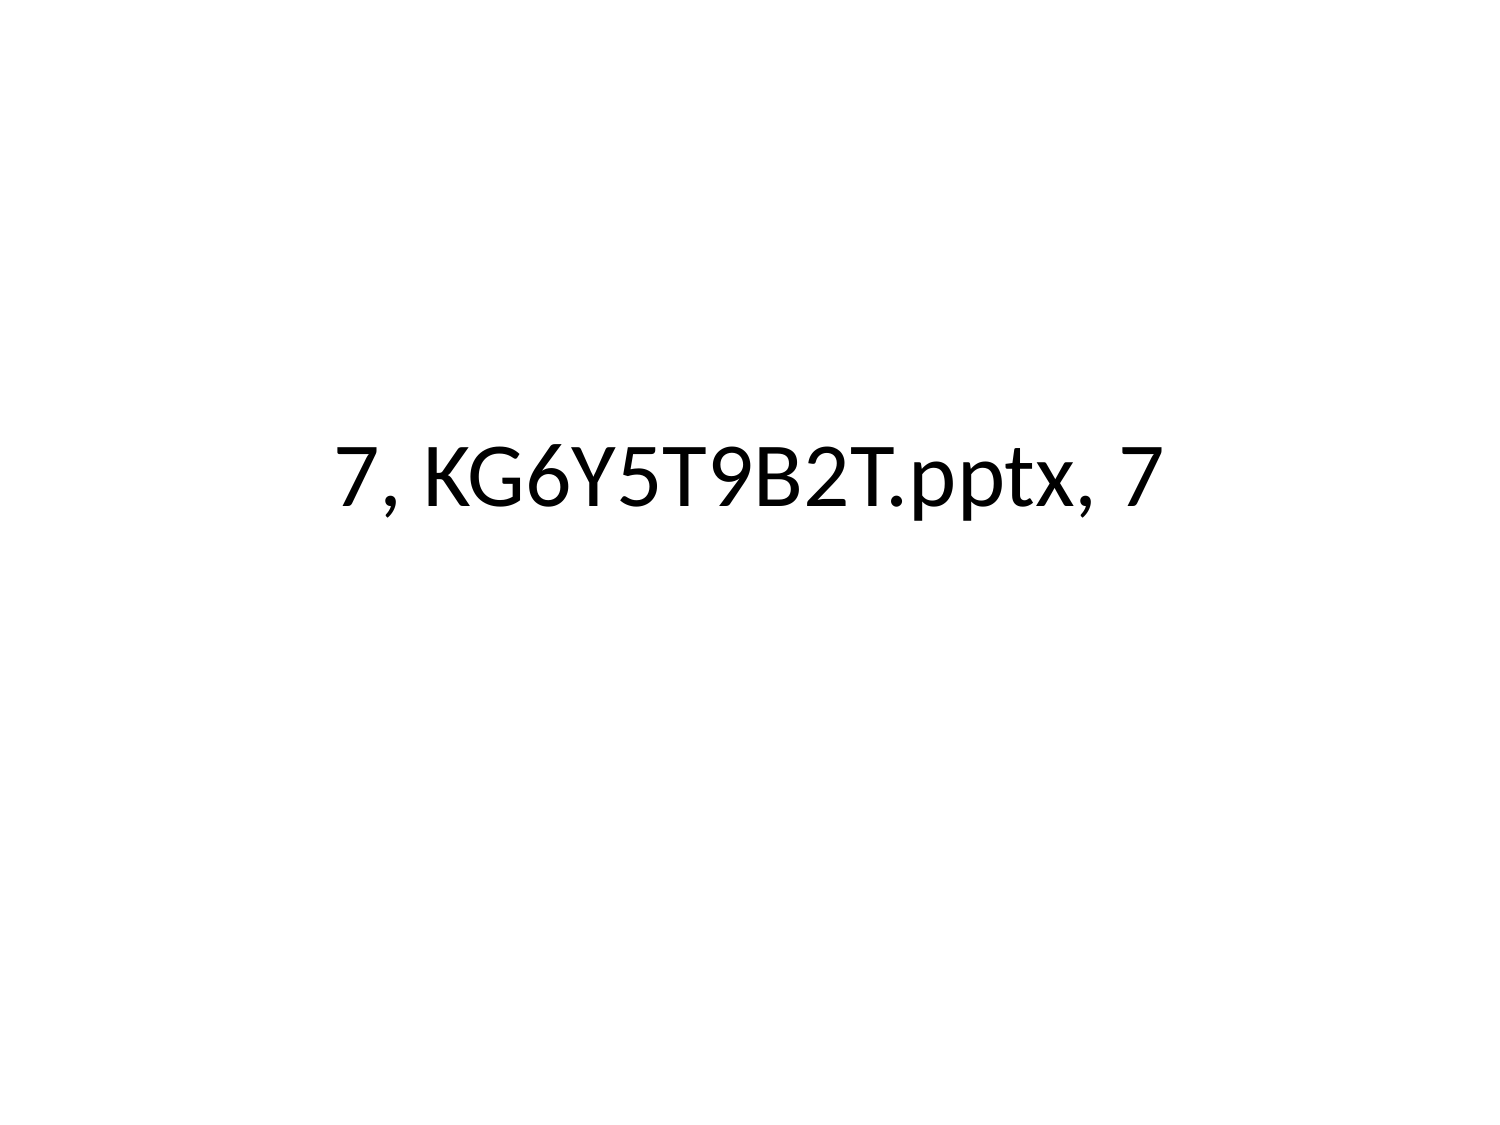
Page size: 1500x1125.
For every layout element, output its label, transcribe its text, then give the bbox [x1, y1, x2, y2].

title 7, KG6Y5T9B2T.pptx, 7 [112, 349, 1388, 591]
